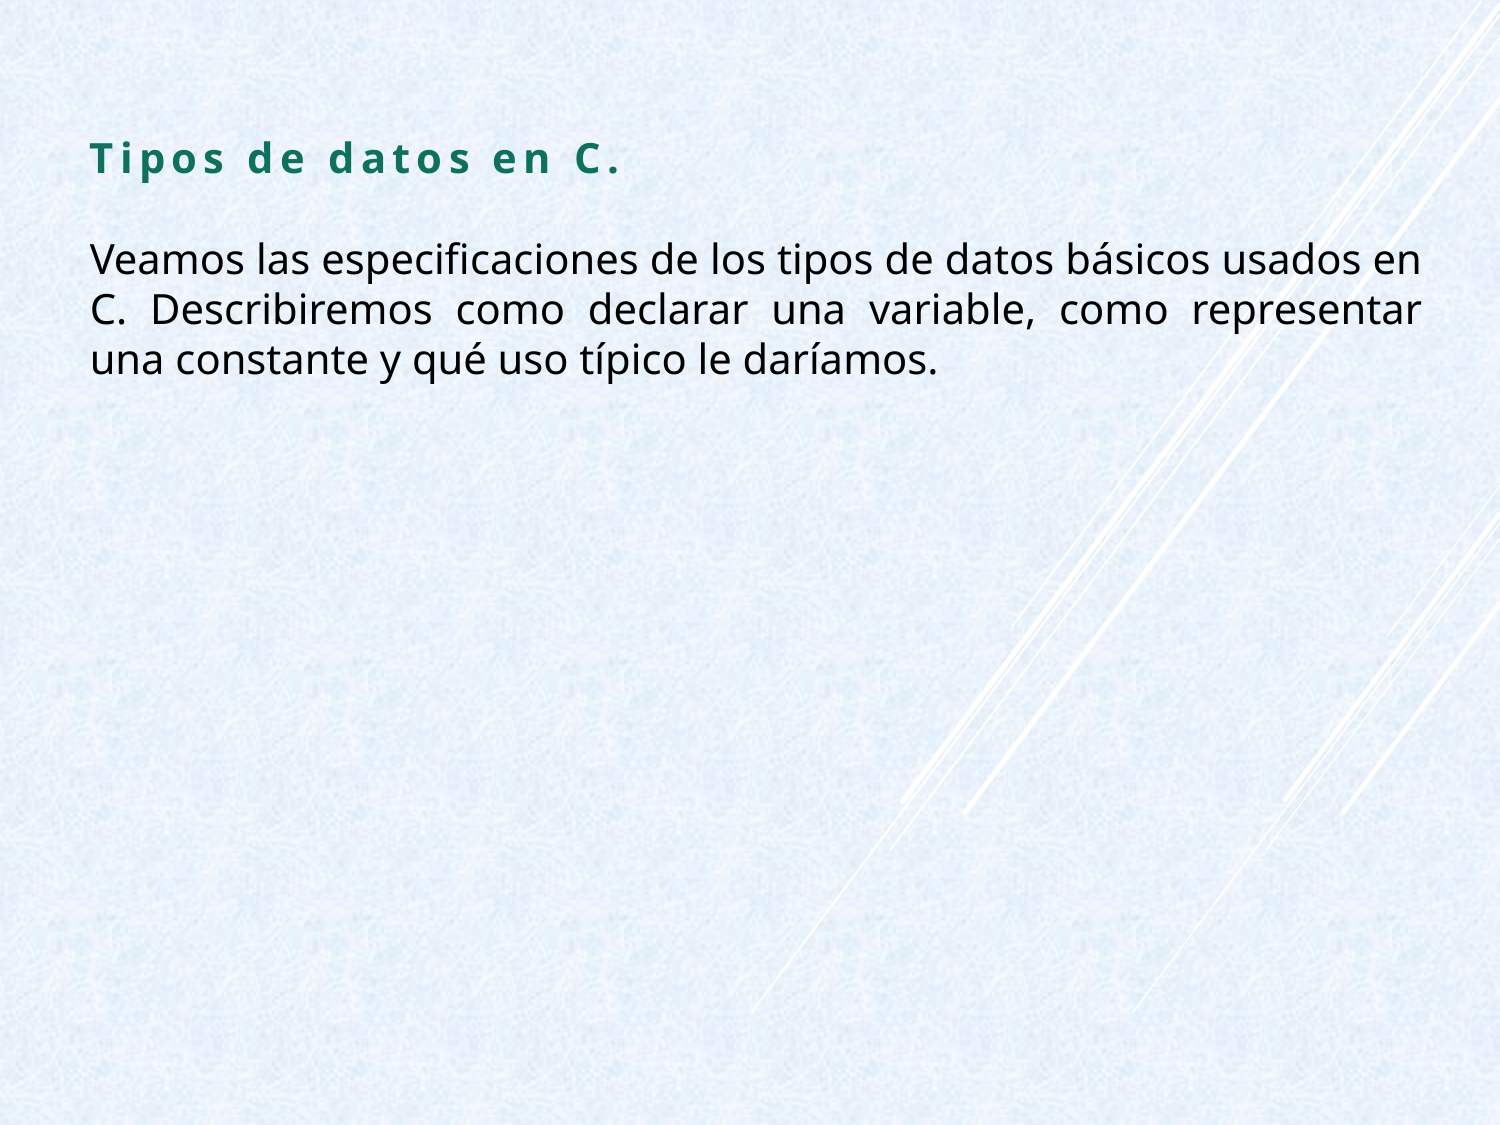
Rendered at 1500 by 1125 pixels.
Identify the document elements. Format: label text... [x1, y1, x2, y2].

text_box Tipos de datos en C. Veamos las especificaciones de los tipos de datos básicos usados en C. Describiremos como declarar una variable, como representar una constante y qué uso típico le daríamos. [74, 124, 1438, 540]
